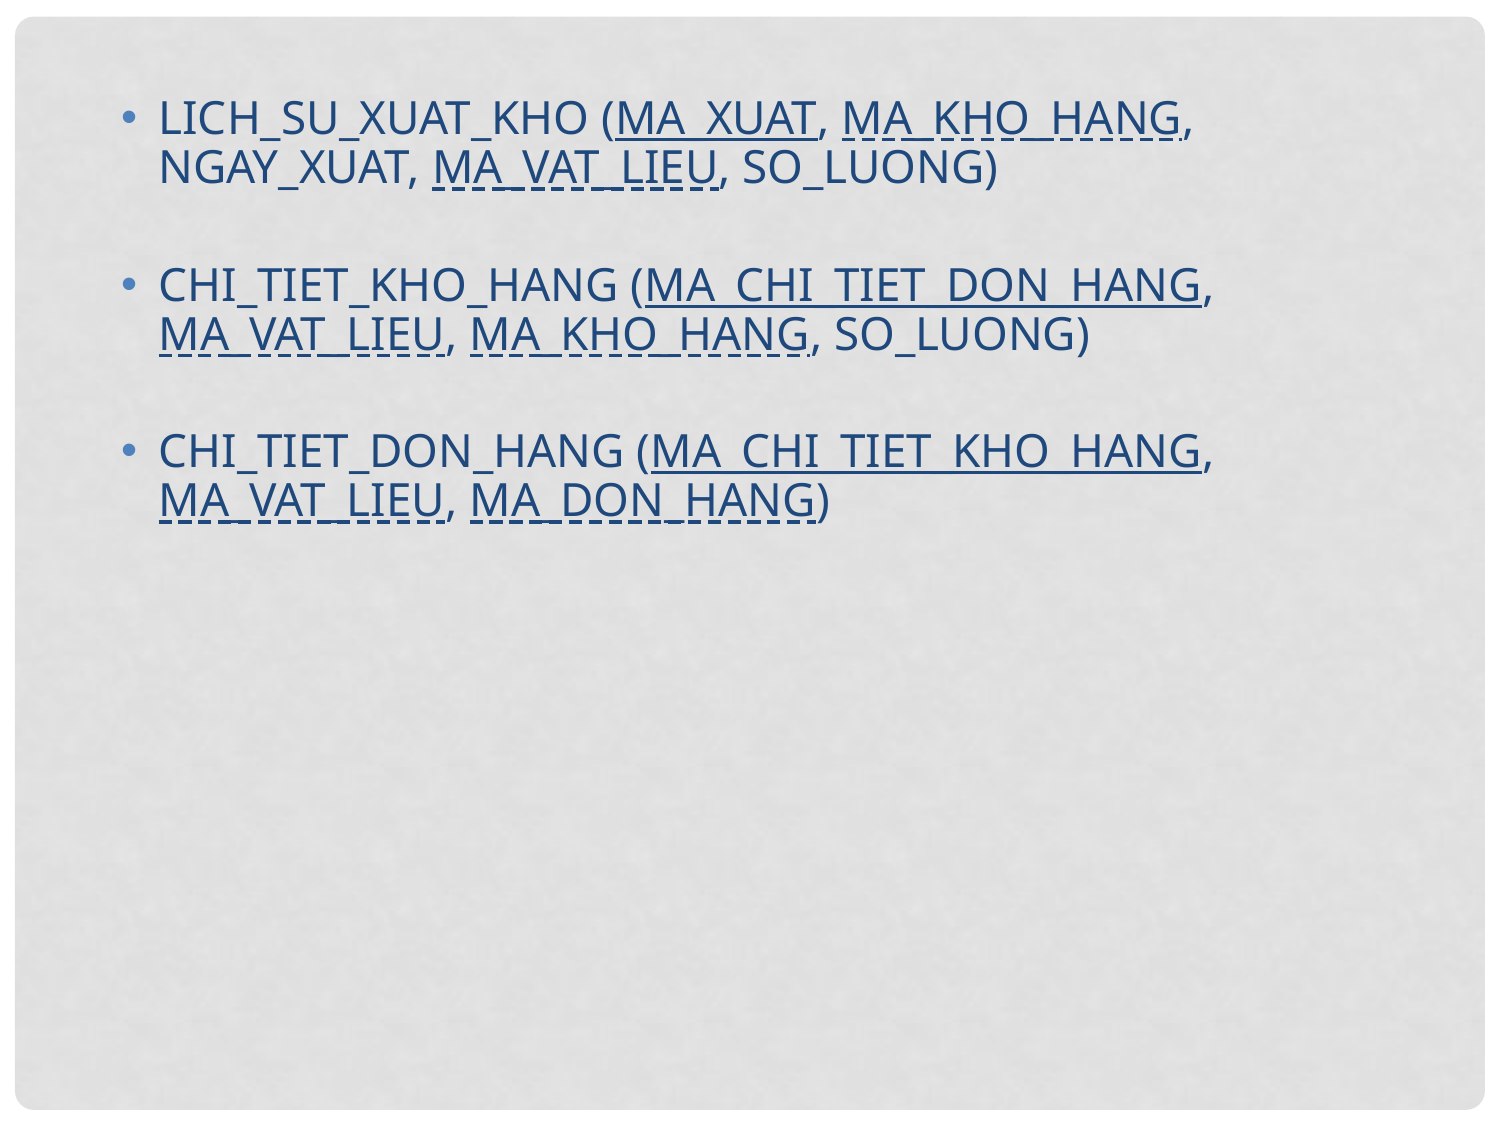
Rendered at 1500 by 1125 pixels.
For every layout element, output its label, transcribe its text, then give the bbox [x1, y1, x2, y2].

text_box LICH_SU_XUAT_KHO (MA_XUAT, MA_KHO_HANG, NGAY_XUAT, MA_VAT_LIEU, SO_LUONG) CHI_TIET_KHO_HANG (MA_CHI_TIET_DON_HANG, MA_VAT_LIEU, MA_KHO_HANG, SO_LUONG) CHI_TIET_DON_HANG (MA_CHI_TIET_KHO_HANG, MA_VAT_LIEU, MA_DON_HANG) [87, 87, 1413, 535]
